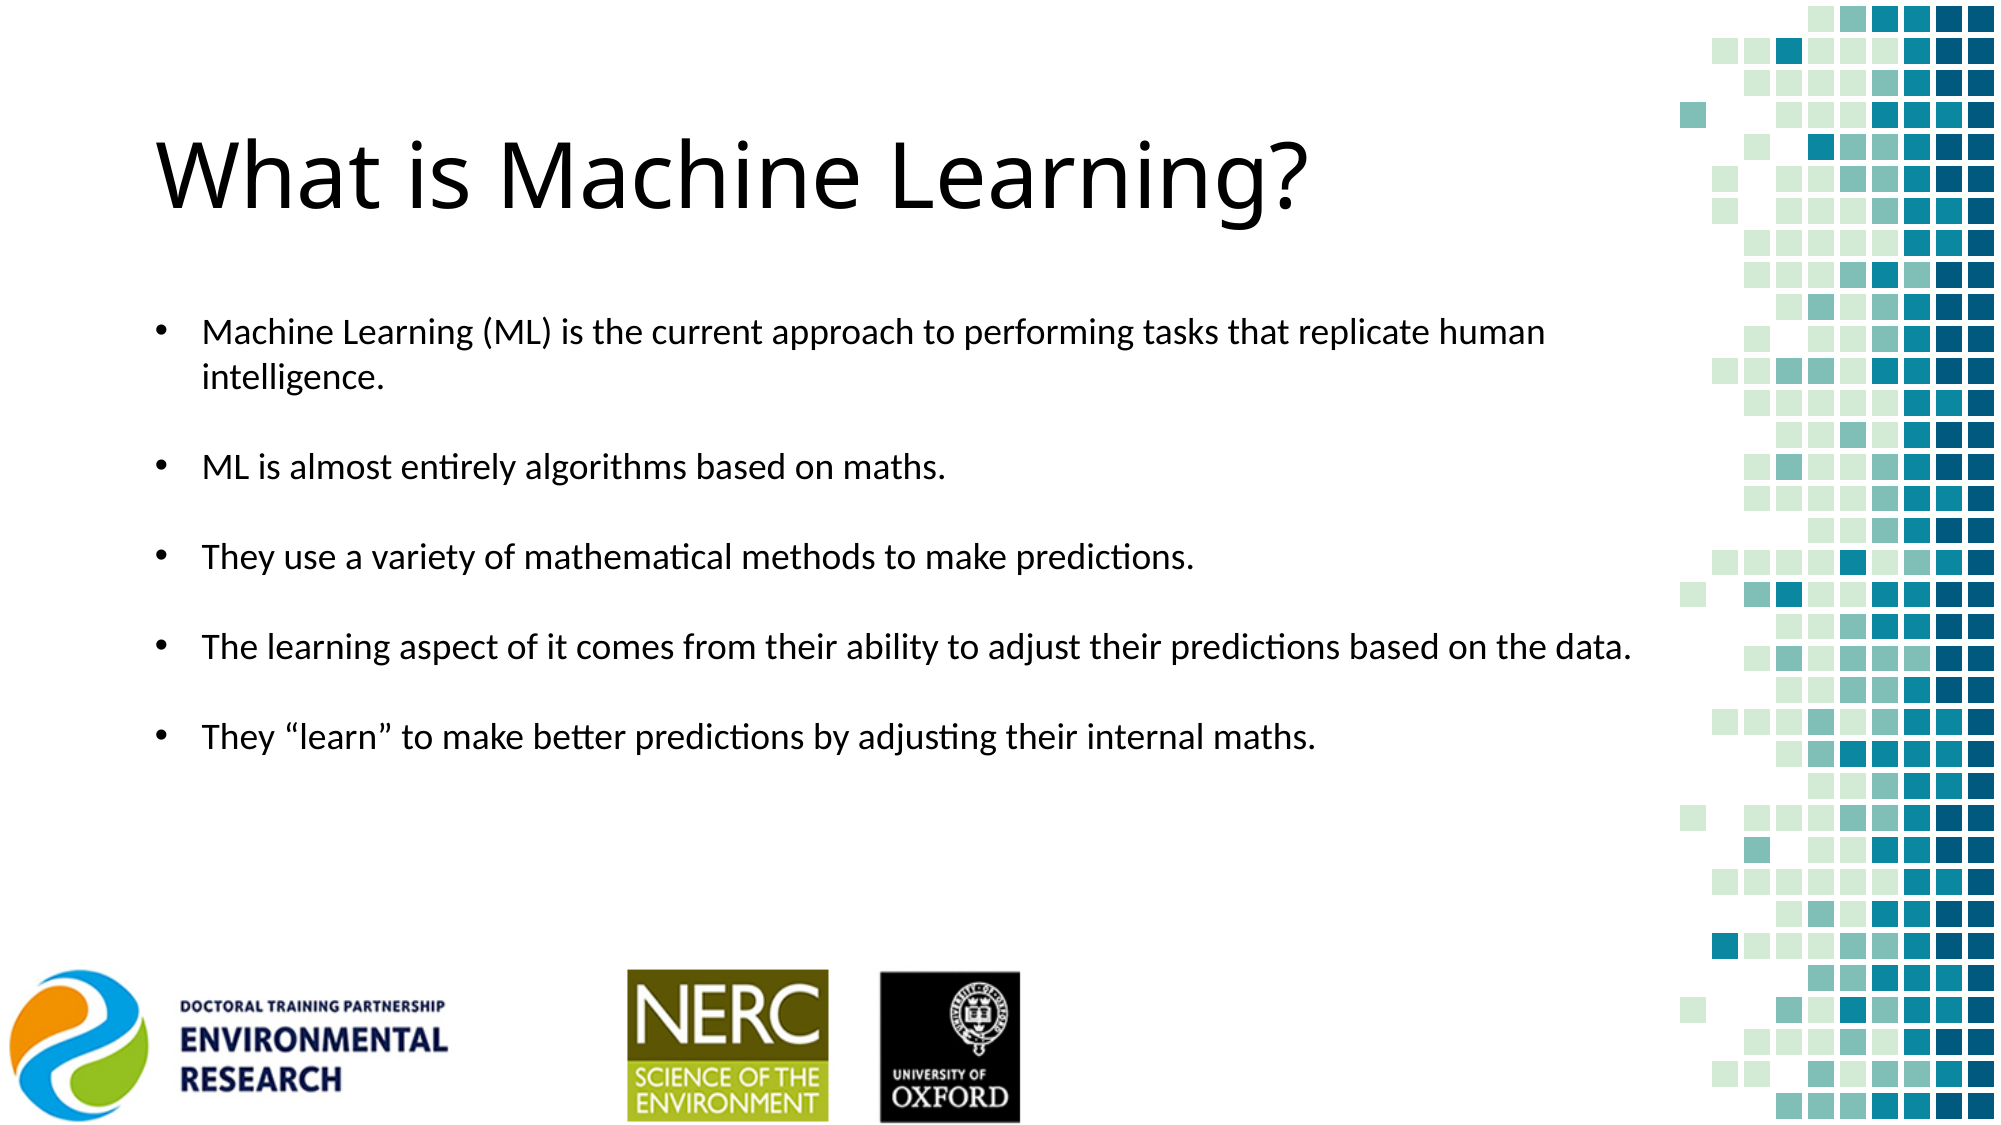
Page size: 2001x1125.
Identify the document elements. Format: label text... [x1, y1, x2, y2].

title What is Machine Learning? [140, 56, 1619, 244]
text_box Machine Learning (ML) is the current approach to performing tasks that replicate human intelligence. ML is almost entirely algorithms based on maths. They use a variety of mathematical methods to make predictions. The learning aspect of it comes from their ability to adjust their predictions based on the data. They “learn” to make better predictions by adjusting their internal maths. [140, 299, 1705, 810]
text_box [0, 964, 1676, 1125]
